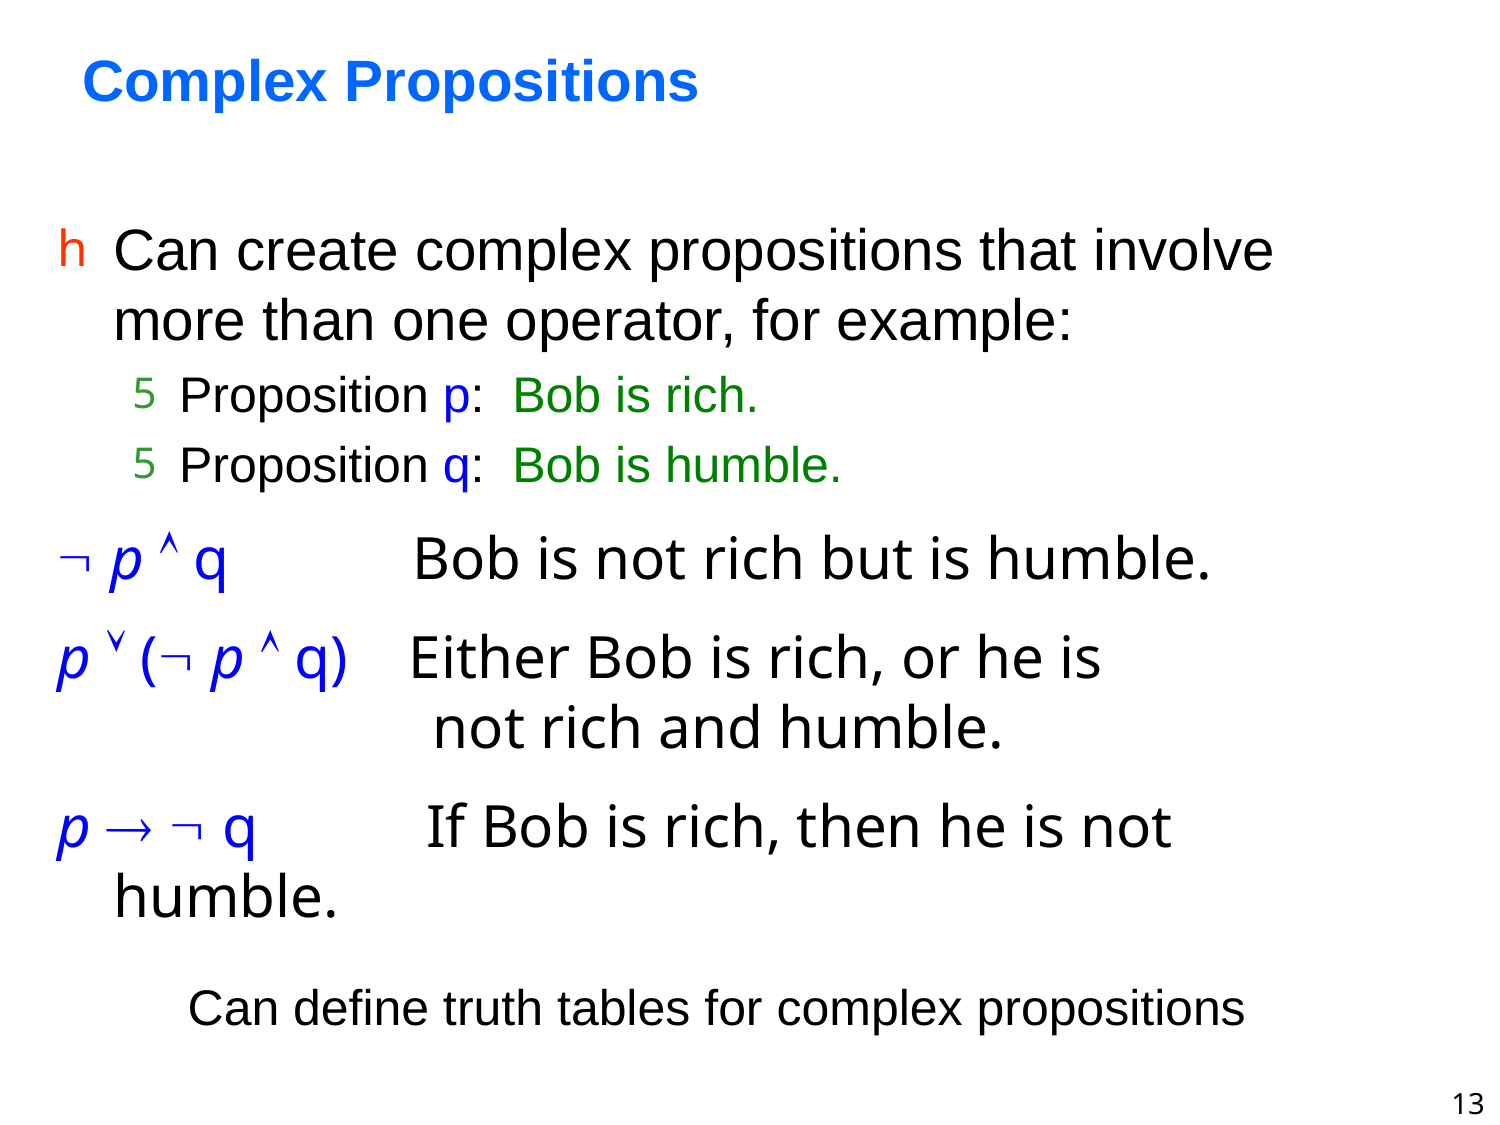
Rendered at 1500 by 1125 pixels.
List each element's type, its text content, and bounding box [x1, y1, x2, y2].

text_box Can define truth tables for complex propositions [172, 967, 1262, 1043]
title Complex Propositions [67, 27, 1466, 129]
slide_number 13 [1187, 1077, 1500, 1116]
text_box Can create complex propositions that involve more than one operator, for example: Proposition p: Bob is rich. Proposition q: Bob is humble.  p  q Bob is not rich but is humble. p  ( p  q) Either Bob is rich, or he is not rich and humble. p   q If Bob is rich, then he is not humble. [42, 204, 1393, 948]
